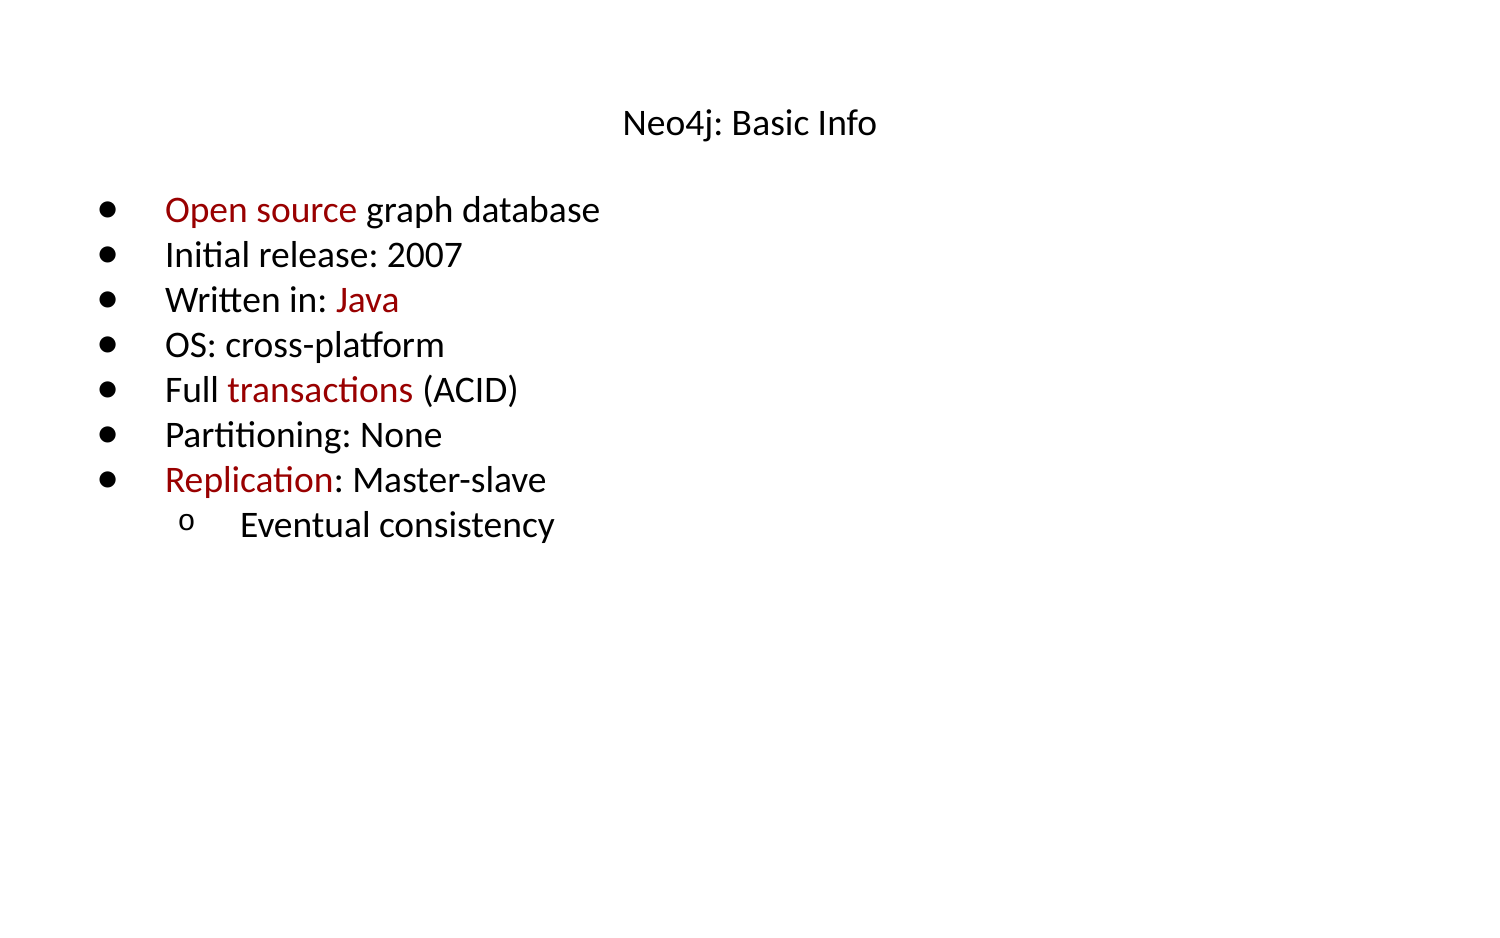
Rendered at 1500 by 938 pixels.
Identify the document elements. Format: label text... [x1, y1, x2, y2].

title Neo4j: Basic Info [75, 37, 1425, 158]
list Open source graph database Initial release: 2007 Written in: Java OS: cross-platform Full transactions (ACID) Partitioning: None Replication: Master-slave Eventual consistency [75, 170, 1425, 898]
